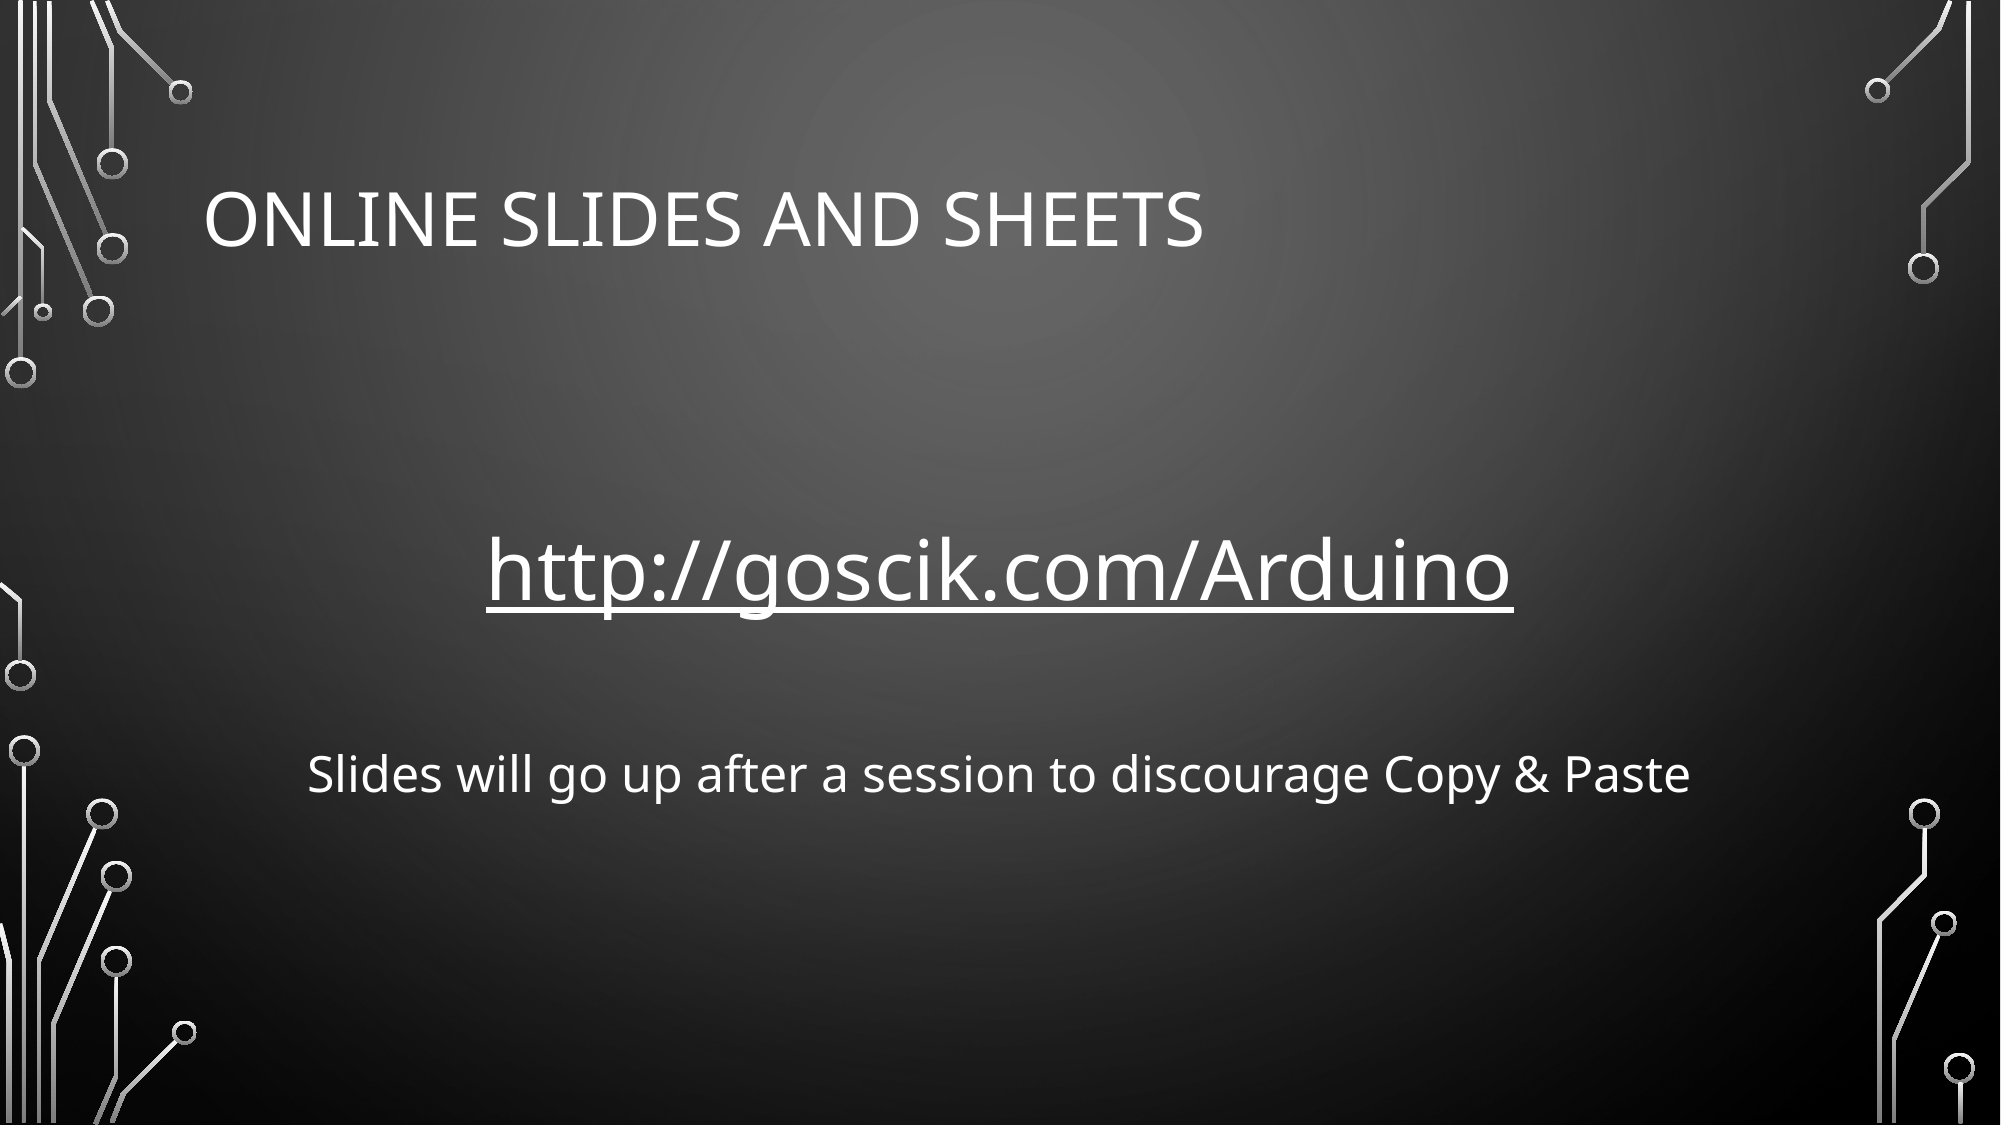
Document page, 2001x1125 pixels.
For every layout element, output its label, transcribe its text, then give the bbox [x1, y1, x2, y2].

list http://goscik.com/Arduino Slides will go up after a session to discourage Copy & Paste [187, 369, 1813, 950]
title Online Slides and sheets [187, 101, 1813, 344]
